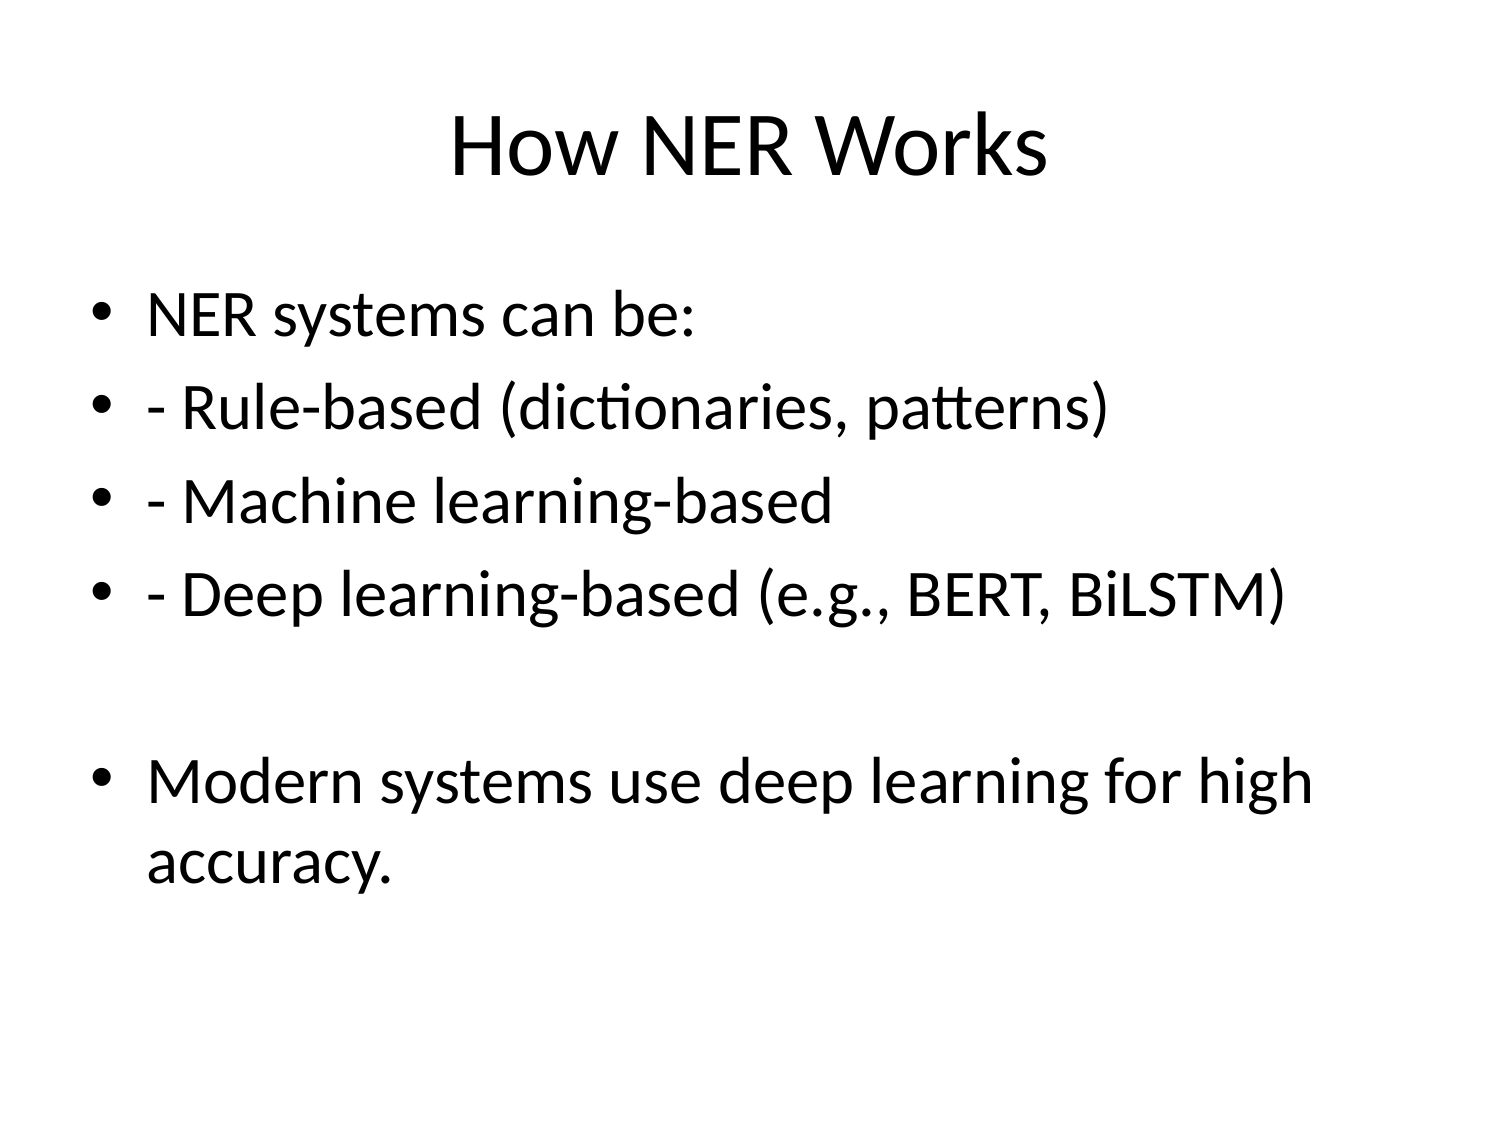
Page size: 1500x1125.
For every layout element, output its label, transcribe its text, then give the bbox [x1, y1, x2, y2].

list NER systems can be: - Rule-based (dictionaries, patterns) - Machine learning-based - Deep learning-based (e.g., BERT, BiLSTM) Modern systems use deep learning for high accuracy. [75, 262, 1425, 1005]
title How NER Works [75, 45, 1425, 233]
